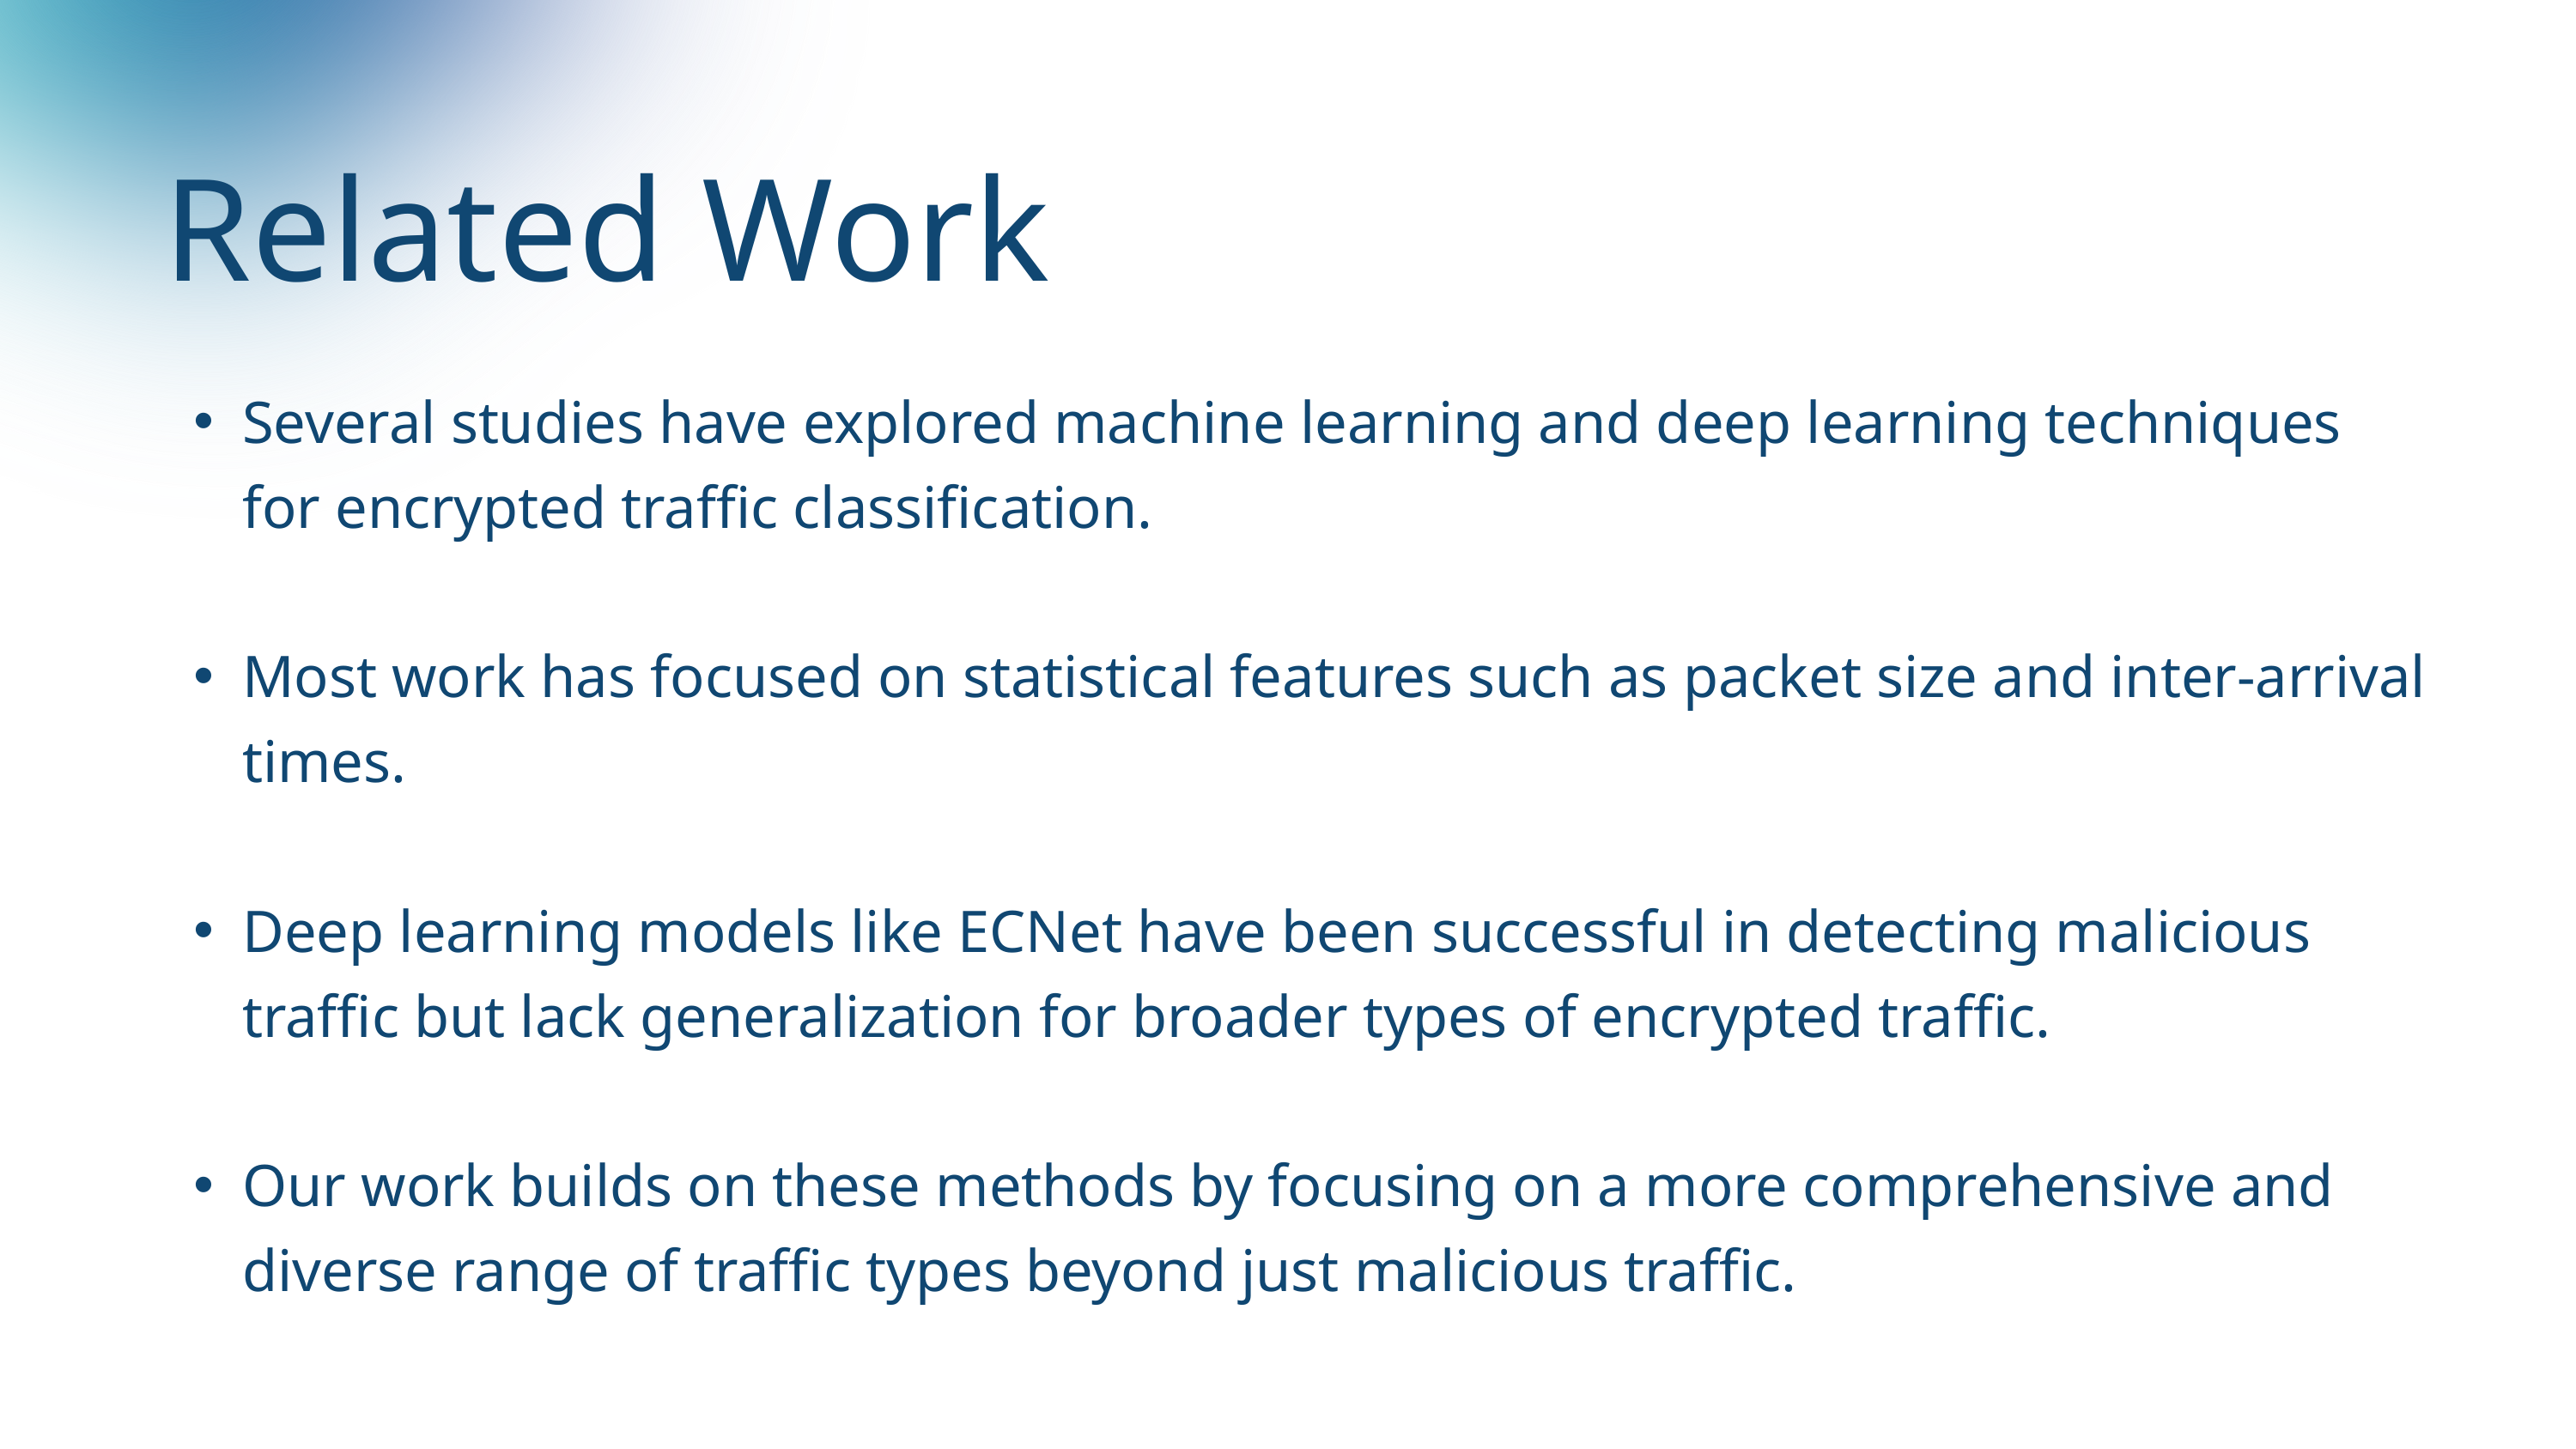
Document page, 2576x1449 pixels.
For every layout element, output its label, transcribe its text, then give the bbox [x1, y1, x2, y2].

text_box Related Work [163, 185, 1571, 310]
text_box [0, 0, 871, 519]
text_box Several studies have explored machine learning and deep learning techniques for encrypted traffic classification. Most work has focused on statistical features such as packet size and inter-arrival times. Deep learning models like ECNet have been successful in detecting malicious traffic but lack generalization for broader types of encrypted traffic. Our work builds on these methods by focusing on a more comprehensive and diverse range of traffic types beyond just malicious traffic. [144, 370, 2432, 1303]
